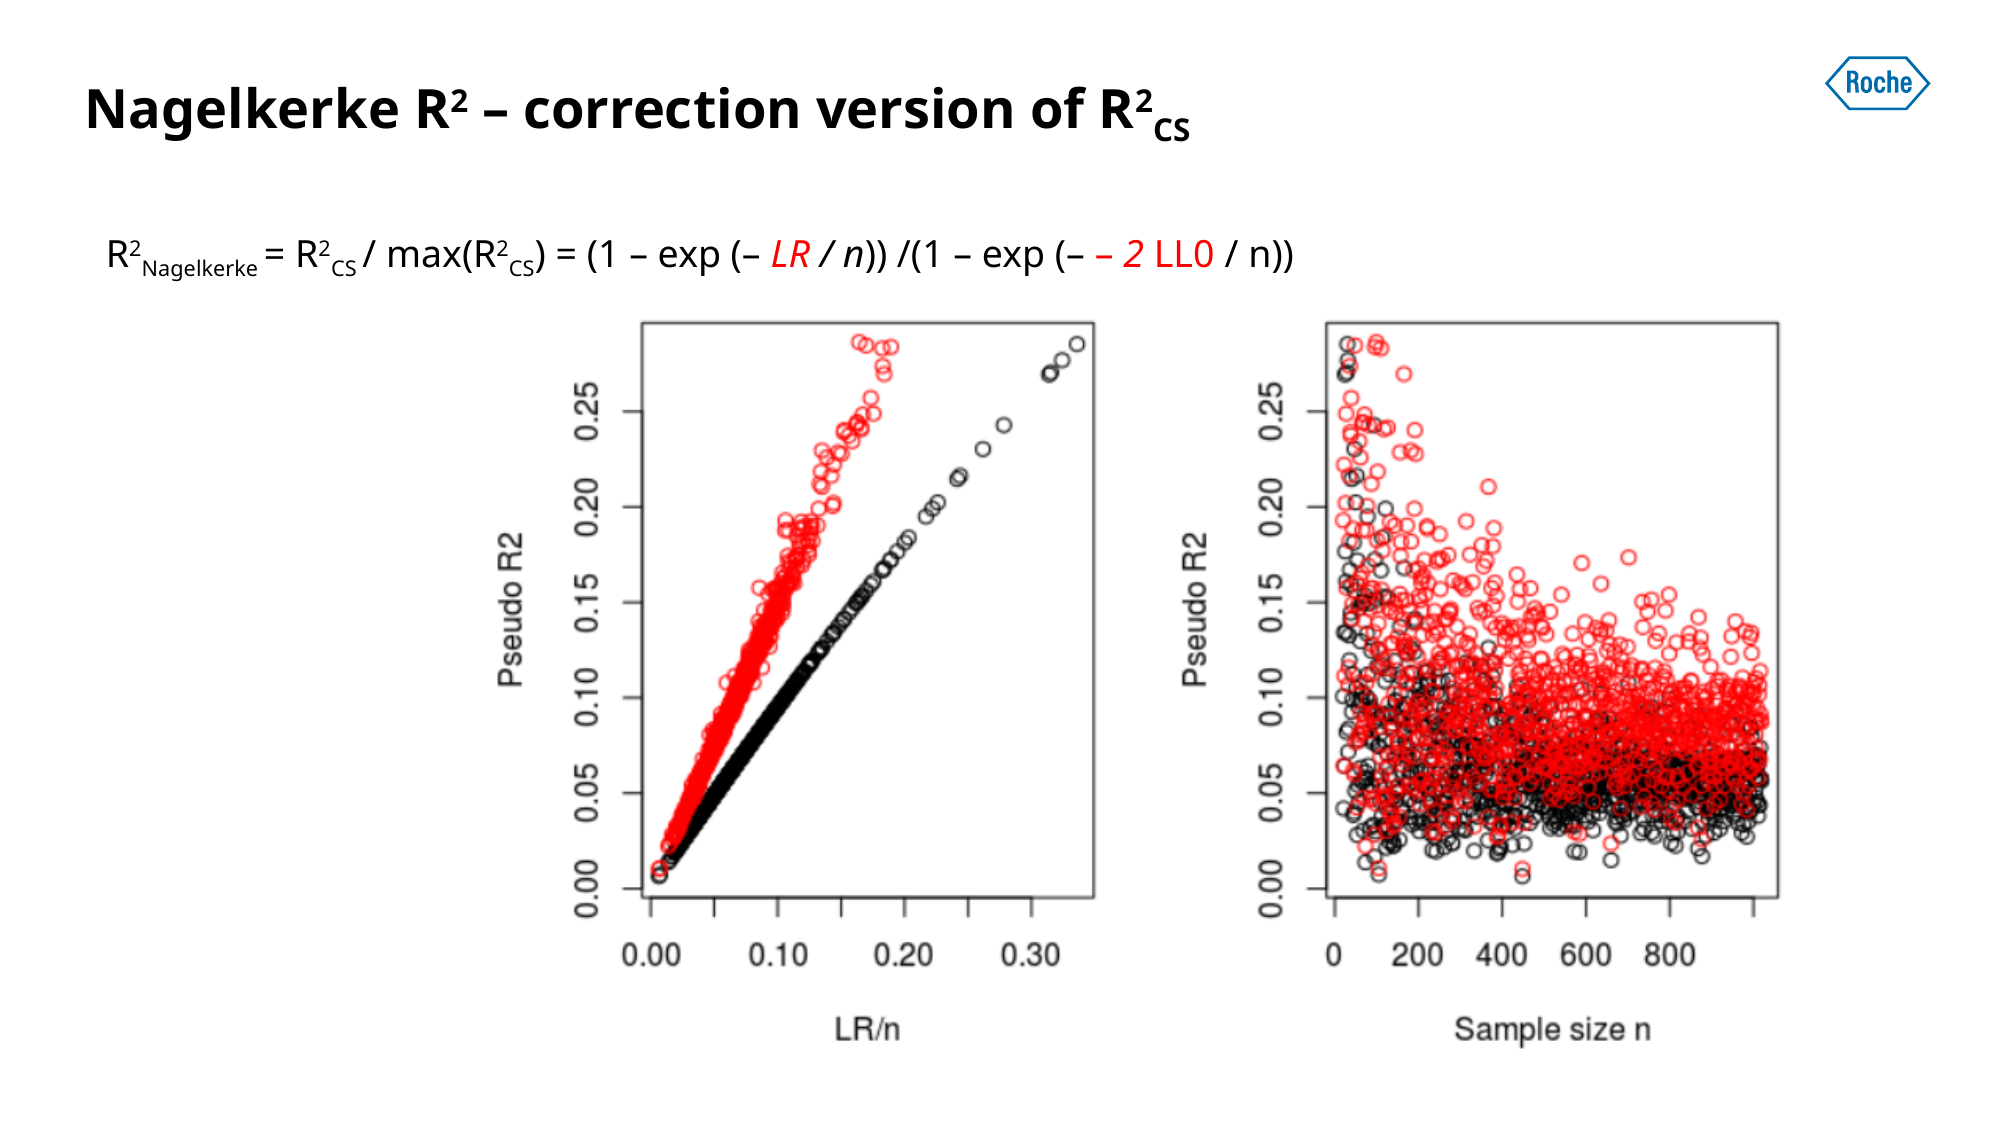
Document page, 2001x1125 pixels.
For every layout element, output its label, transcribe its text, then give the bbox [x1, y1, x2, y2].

title Nagelkerke R2 – correction version of R2CS [84, 74, 1696, 290]
picture [487, 285, 1851, 1066]
text_box R2Nagelkerke = R2CS / max(R2CS) = (1 – exp (– LR / n)) /(1 – exp (– – 2 LL0 / n)) [91, 222, 1950, 289]
